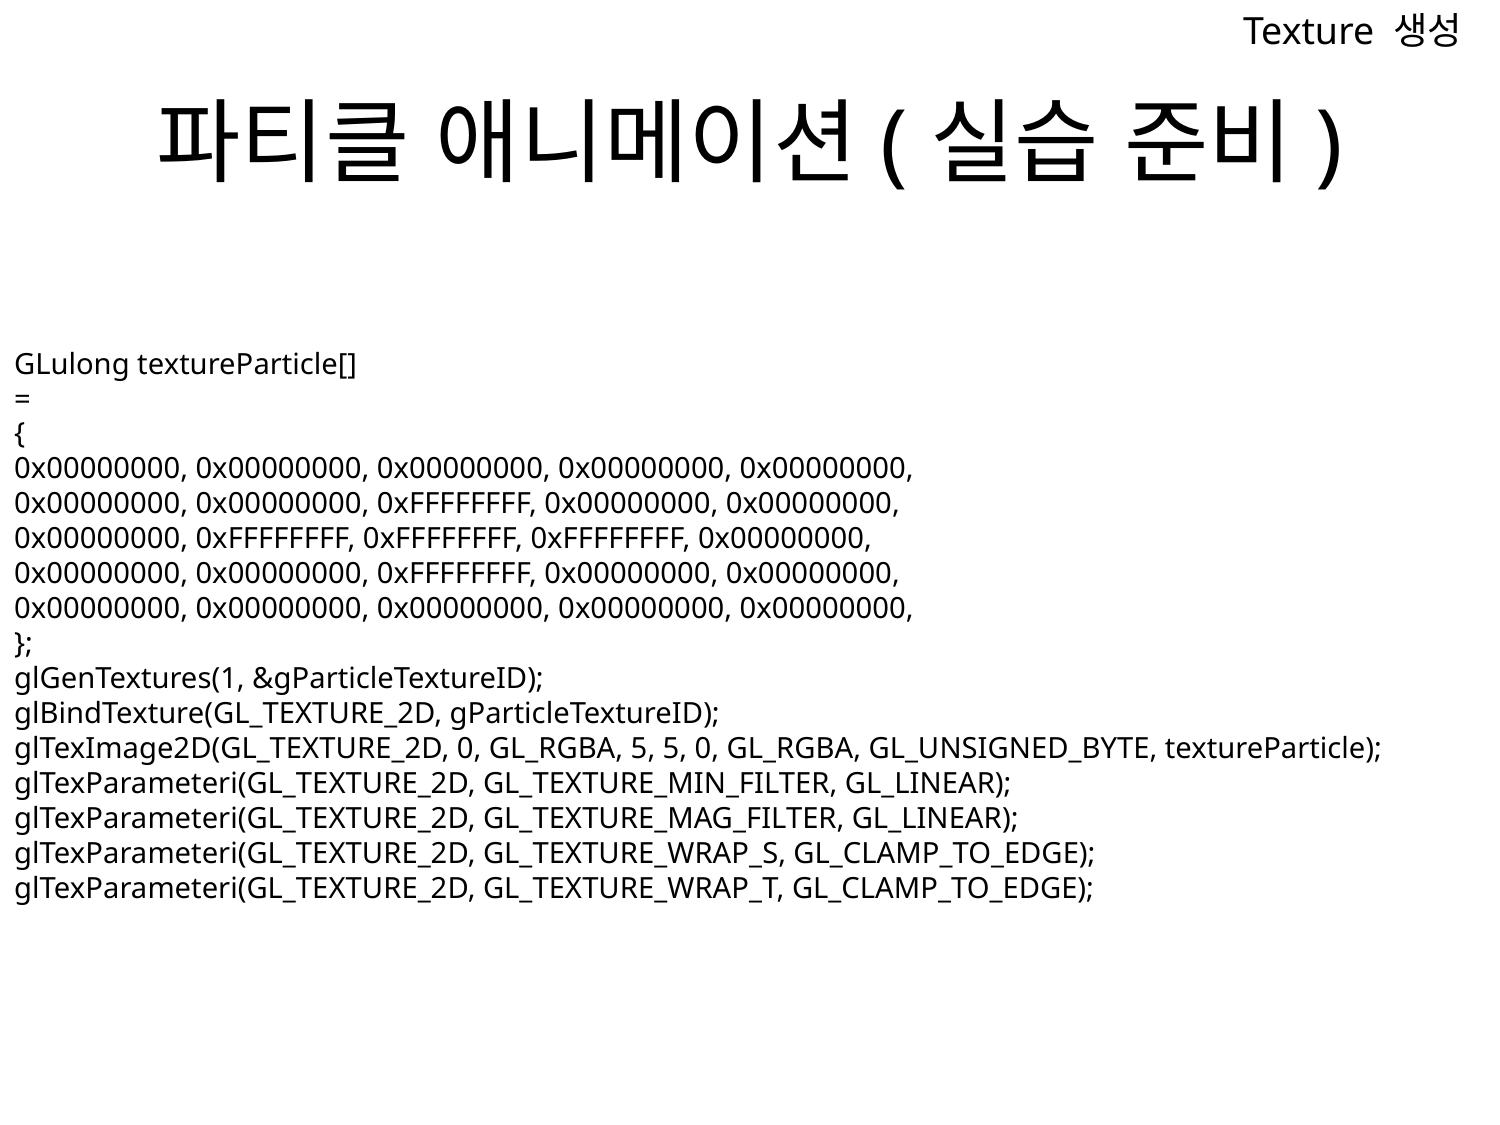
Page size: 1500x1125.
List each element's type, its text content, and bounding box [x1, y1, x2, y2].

text_box GLulong textureParticle[] = { 0x00000000, 0x00000000, 0x00000000, 0x00000000, 0x00000000, 0x00000000, 0x00000000, 0xFFFFFFFF, 0x00000000, 0x00000000, 0x00000000, 0xFFFFFFFF, 0xFFFFFFFF, 0xFFFFFFFF, 0x00000000, 0x00000000, 0x00000000, 0xFFFFFFFF, 0x00000000, 0x00000000, 0x00000000, 0x00000000, 0x00000000, 0x00000000, 0x00000000, }; glGenTextures(1, &gParticleTextureID); glBindTexture(GL_TEXTURE_2D, gParticleTextureID); glTexImage2D(GL_TEXTURE_2D, 0, GL_RGBA, 5, 5, 0, GL_RGBA, GL_UNSIGNED_BYTE, textureParticle); glTexParameteri(GL_TEXTURE_2D, GL_TEXTURE_MIN_FILTER, GL_LINEAR); glTexParameteri(GL_TEXTURE_2D, GL_TEXTURE_MAG_FILTER, GL_LINEAR); glTexParameteri(GL_TEXTURE_2D, GL_TEXTURE_WRAP_S, GL_CLAMP_TO_EDGE); glTexParameteri(GL_TEXTURE_2D, GL_TEXTURE_WRAP_T, GL_CLAMP_TO_EDGE); [0, 302, 1500, 912]
text_box Texture 생성 [1228, 0, 1500, 60]
title 파티클 애니메이션(실습 준비) [75, 45, 1425, 233]
